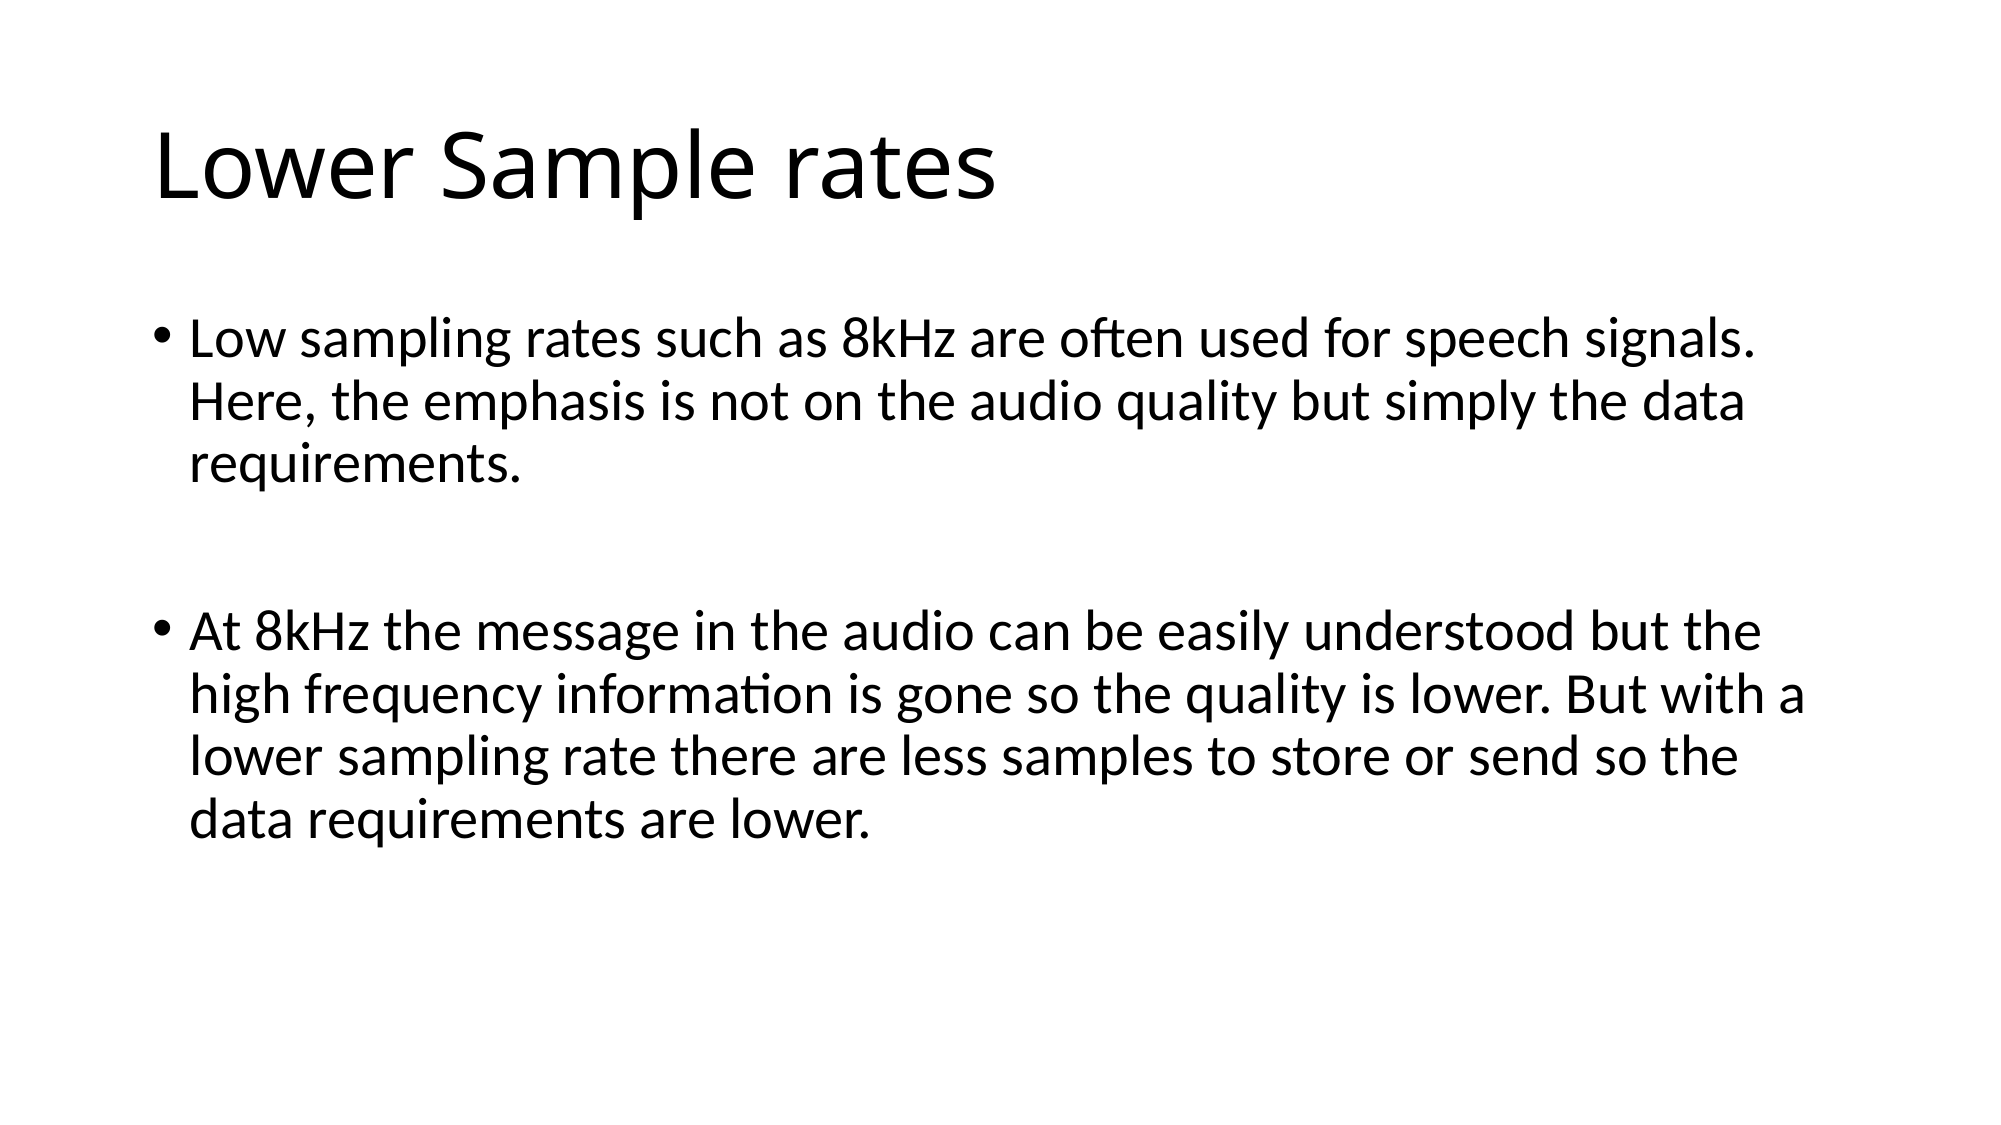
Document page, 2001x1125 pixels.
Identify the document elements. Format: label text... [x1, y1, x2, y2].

title Lower Sample rates [137, 59, 1863, 278]
list Low sampling rates such as 8kHz are often used for speech signals. Here, the emphasis is not on the audio quality but simply the data requirements. At 8kHz the message in the audio can be easily understood but the high frequency information is gone so the quality is lower. But with a lower sampling rate there are less samples to store or send so the data requirements are lower. [137, 299, 1863, 1014]
